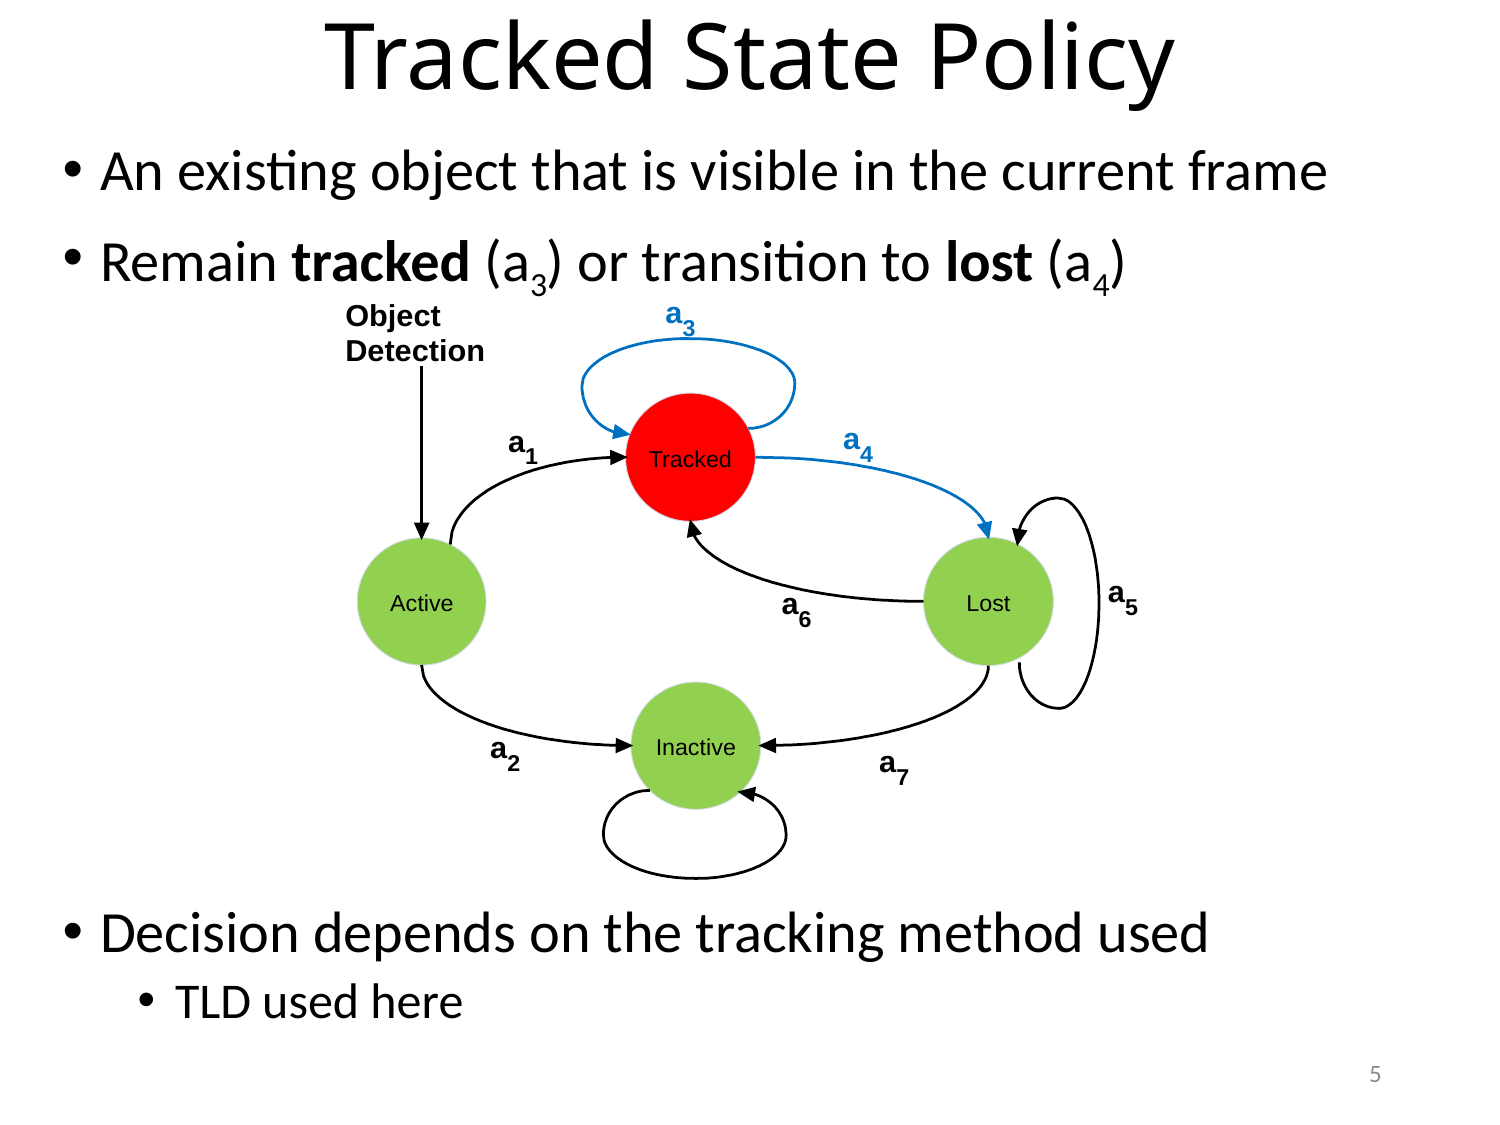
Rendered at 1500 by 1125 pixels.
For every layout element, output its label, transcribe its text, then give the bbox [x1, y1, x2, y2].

title Tracked State Policy [103, 2, 1397, 119]
picture [340, 289, 1160, 895]
list An existing object that is visible in the current frame Remain tracked (a3) or transition to lost (a4) Decision depends on the tracking method used TLD used here [47, 133, 1449, 1124]
slide_number 5 [1059, 1042, 1397, 1103]
